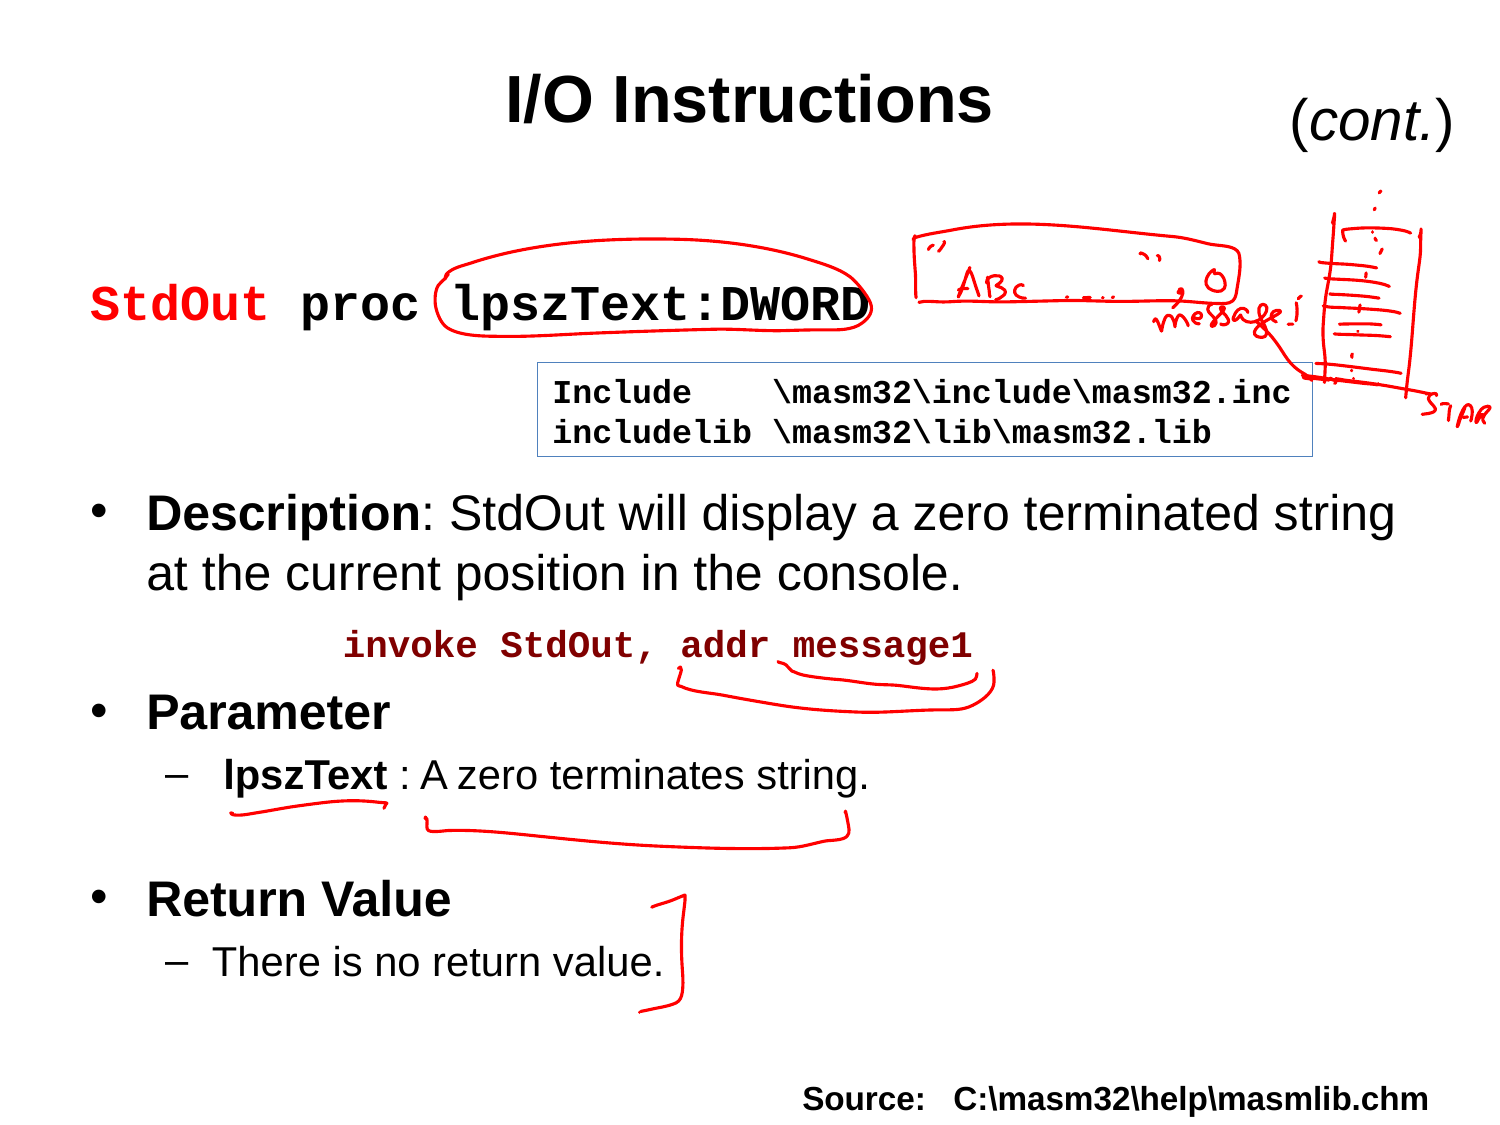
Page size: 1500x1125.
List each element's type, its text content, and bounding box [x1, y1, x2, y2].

text_box Include \masm32\include\masm32.inc includelib \masm32\lib\masm32.lib [537, 362, 1313, 457]
title I/O Instructions [75, 24, 1425, 168]
text_box invoke StdOut, addr message1 [262, 612, 1121, 673]
list StdOut proc lpszText:DWORD Description: StdOut will display a zero terminated string at the current position in the console. Parameter lpszText : A zero terminates string. Return Value There is no return value. [75, 262, 1450, 1088]
text_box (cont.) [1274, 74, 1488, 163]
text_box Source: C:\masm32\help\masmlib.chm [712, 1069, 1488, 1125]
